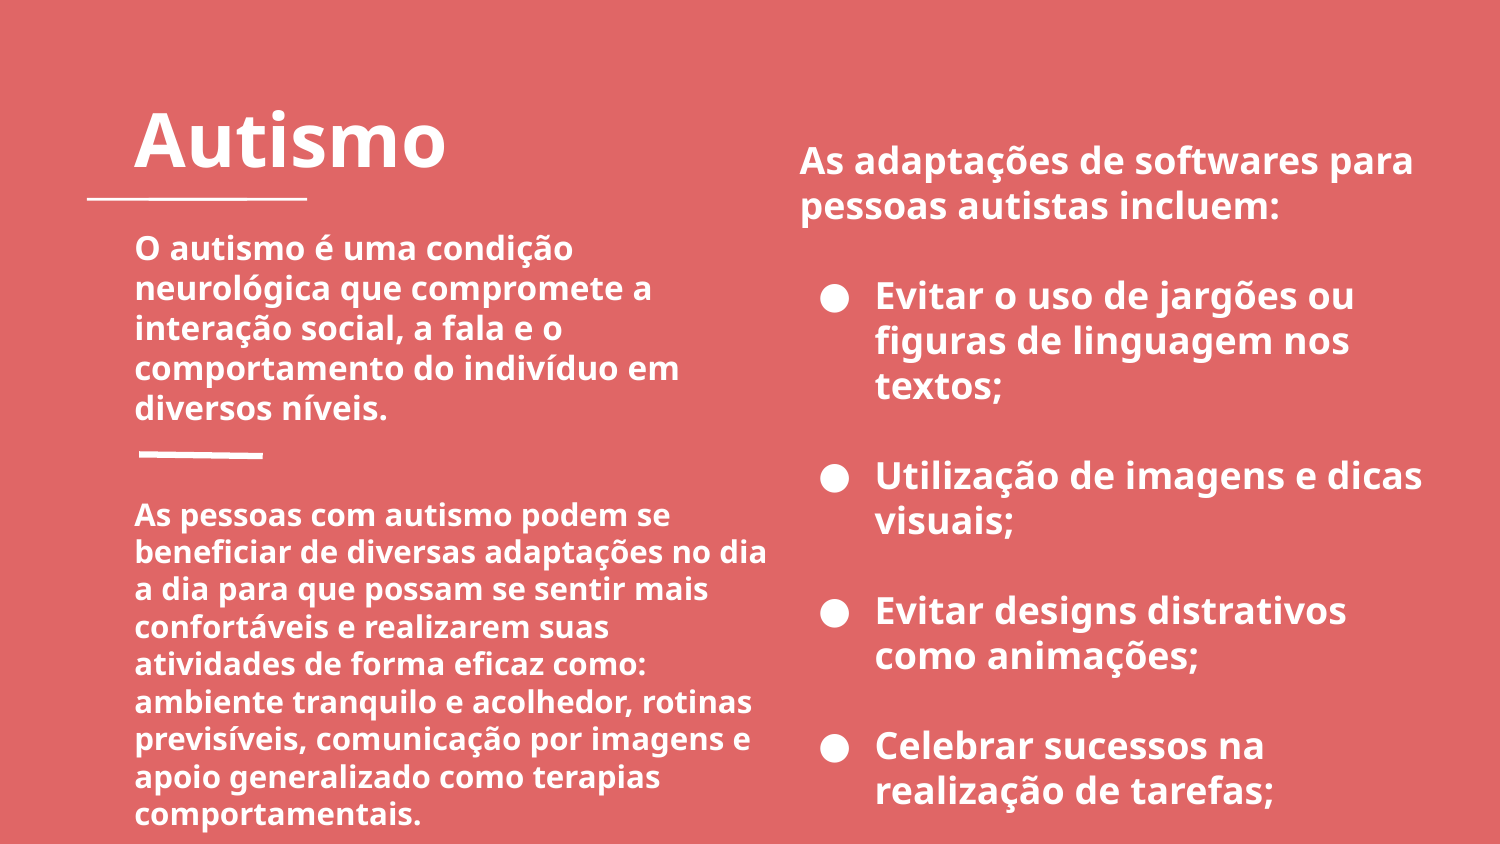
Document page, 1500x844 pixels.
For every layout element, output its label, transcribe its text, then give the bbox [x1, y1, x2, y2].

title Autismo [119, 78, 750, 199]
text_box As pessoas com autismo podem se beneficiar de diversas adaptações no dia a dia para que possam se sentir mais confortáveis e realizarem suas atividades de forma eficaz como: ambiente tranquilo e acolhedor, rotinas previsíveis, comunicação por imagens e apoio generalizado como terapias comportamentais. [119, 479, 785, 844]
text_box O autismo é uma condição neurológica que compromete a interação social, a fala e o comportamento do indivíduo em diversos níveis. [119, 212, 750, 442]
text_box As adaptações de softwares para pessoas autistas incluem: Evitar o uso de jargões ou figuras de linguagem nos textos; Utilização de imagens e dicas visuais; Evitar designs distrativos como animações; Celebrar sucessos na realização de tarefas; [784, 121, 1446, 827]
